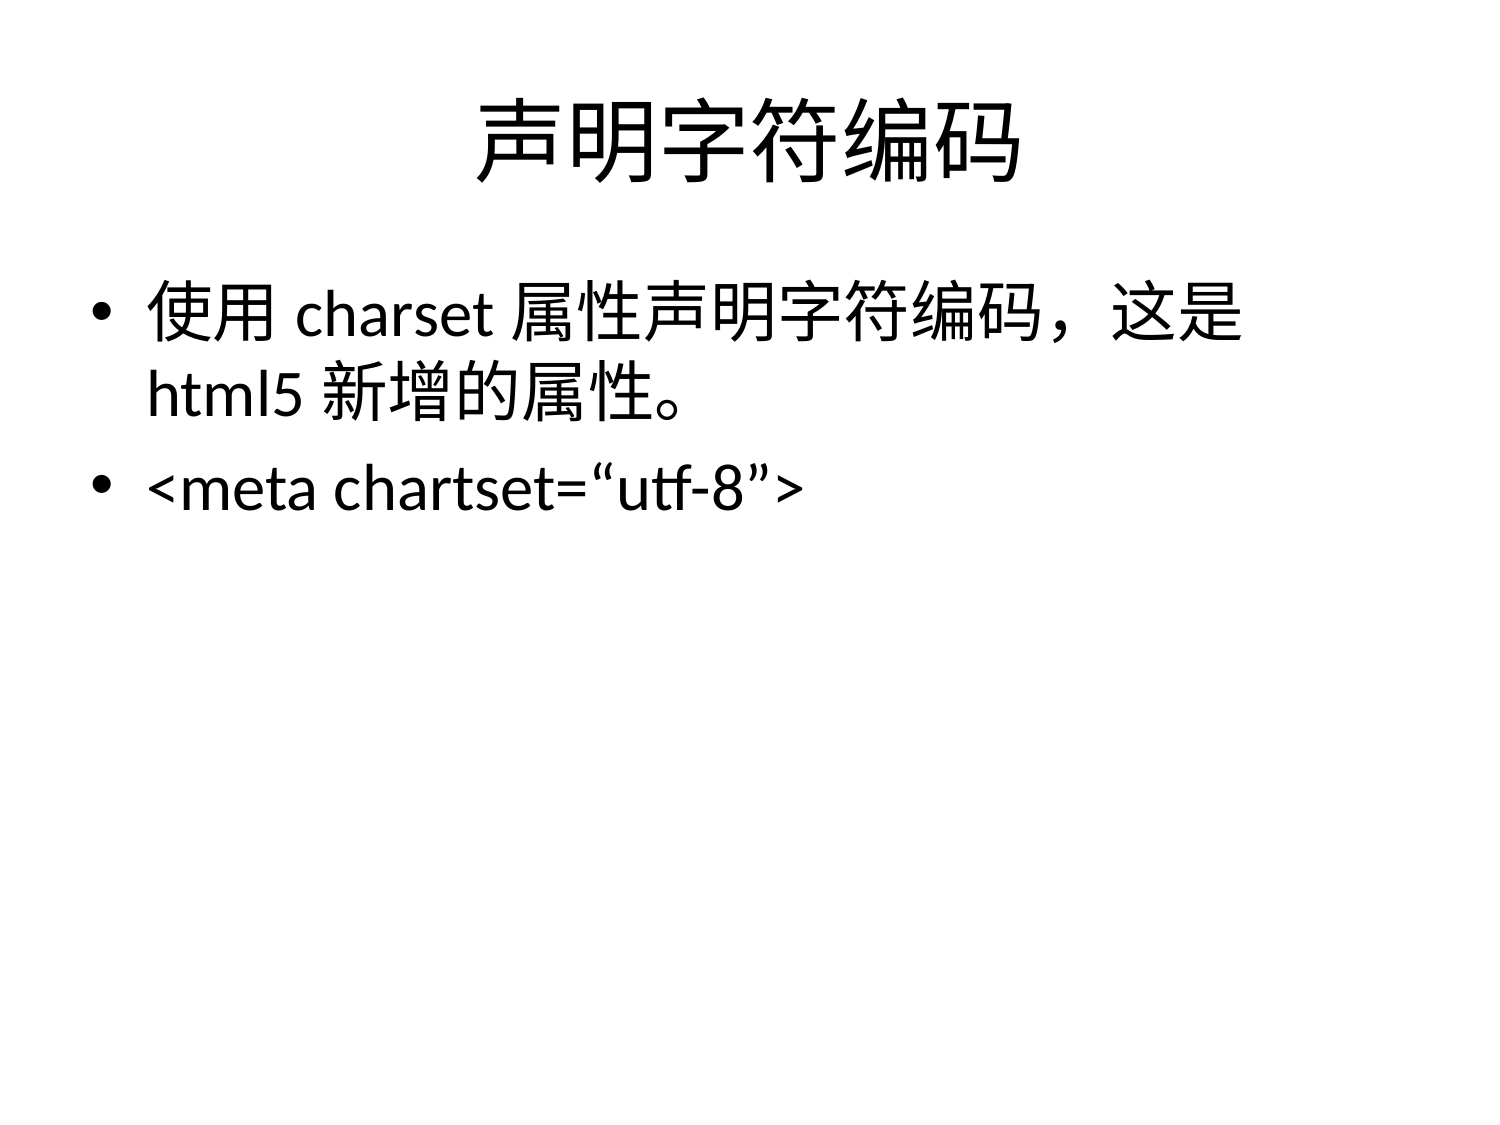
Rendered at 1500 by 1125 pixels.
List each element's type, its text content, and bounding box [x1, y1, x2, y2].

list 使用charset属性声明字符编码，这是html5新增的属性。 <meta chartset=“utf-8”> [75, 262, 1425, 1005]
title 声明字符编码 [75, 45, 1425, 233]
